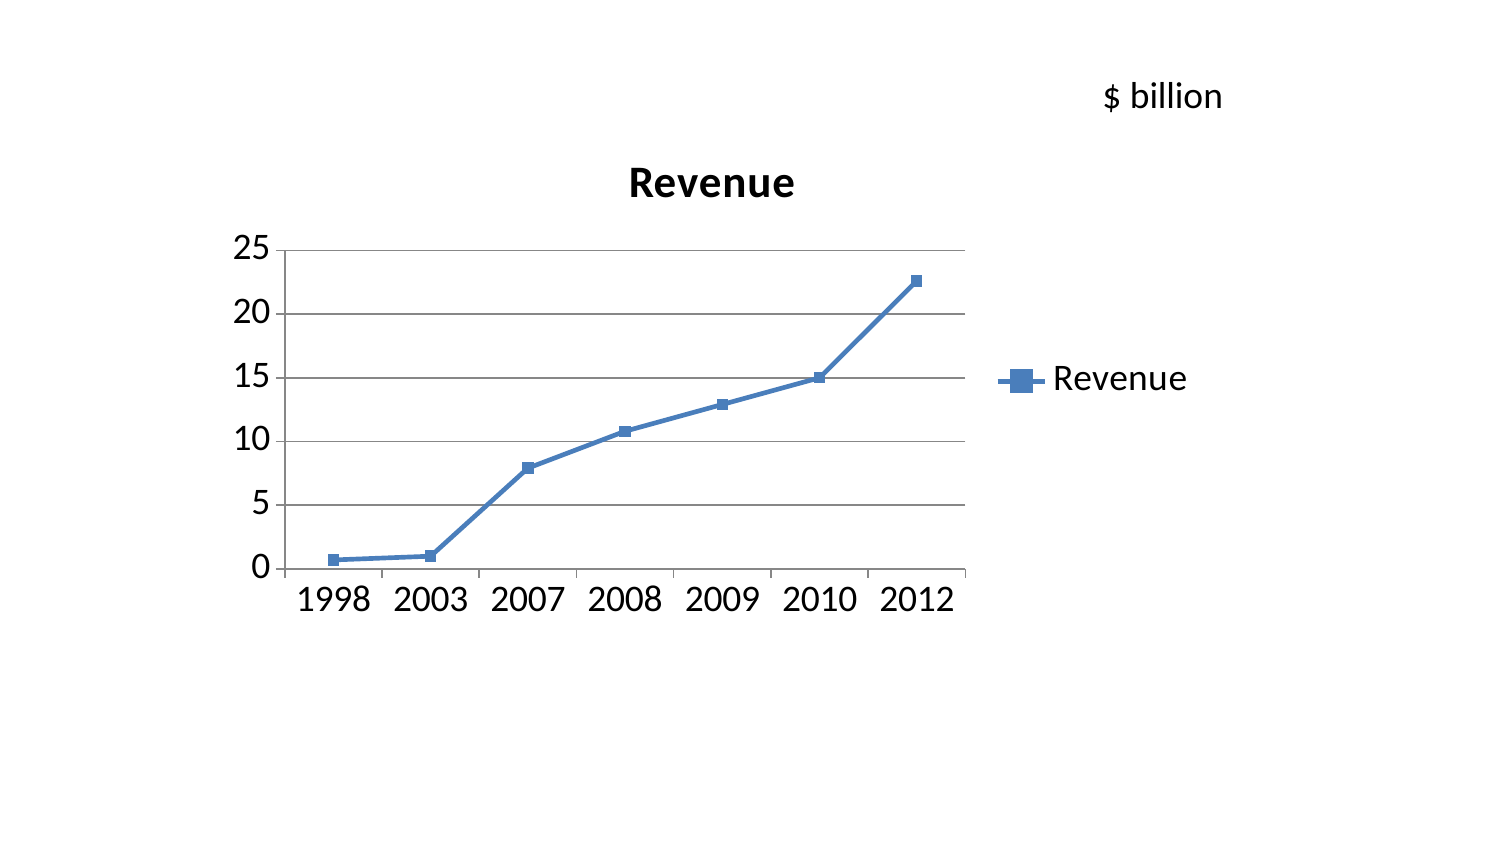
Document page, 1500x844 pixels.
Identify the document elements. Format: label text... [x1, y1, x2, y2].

text_box $ billion [1087, 63, 1315, 123]
chart [212, 131, 1213, 632]
